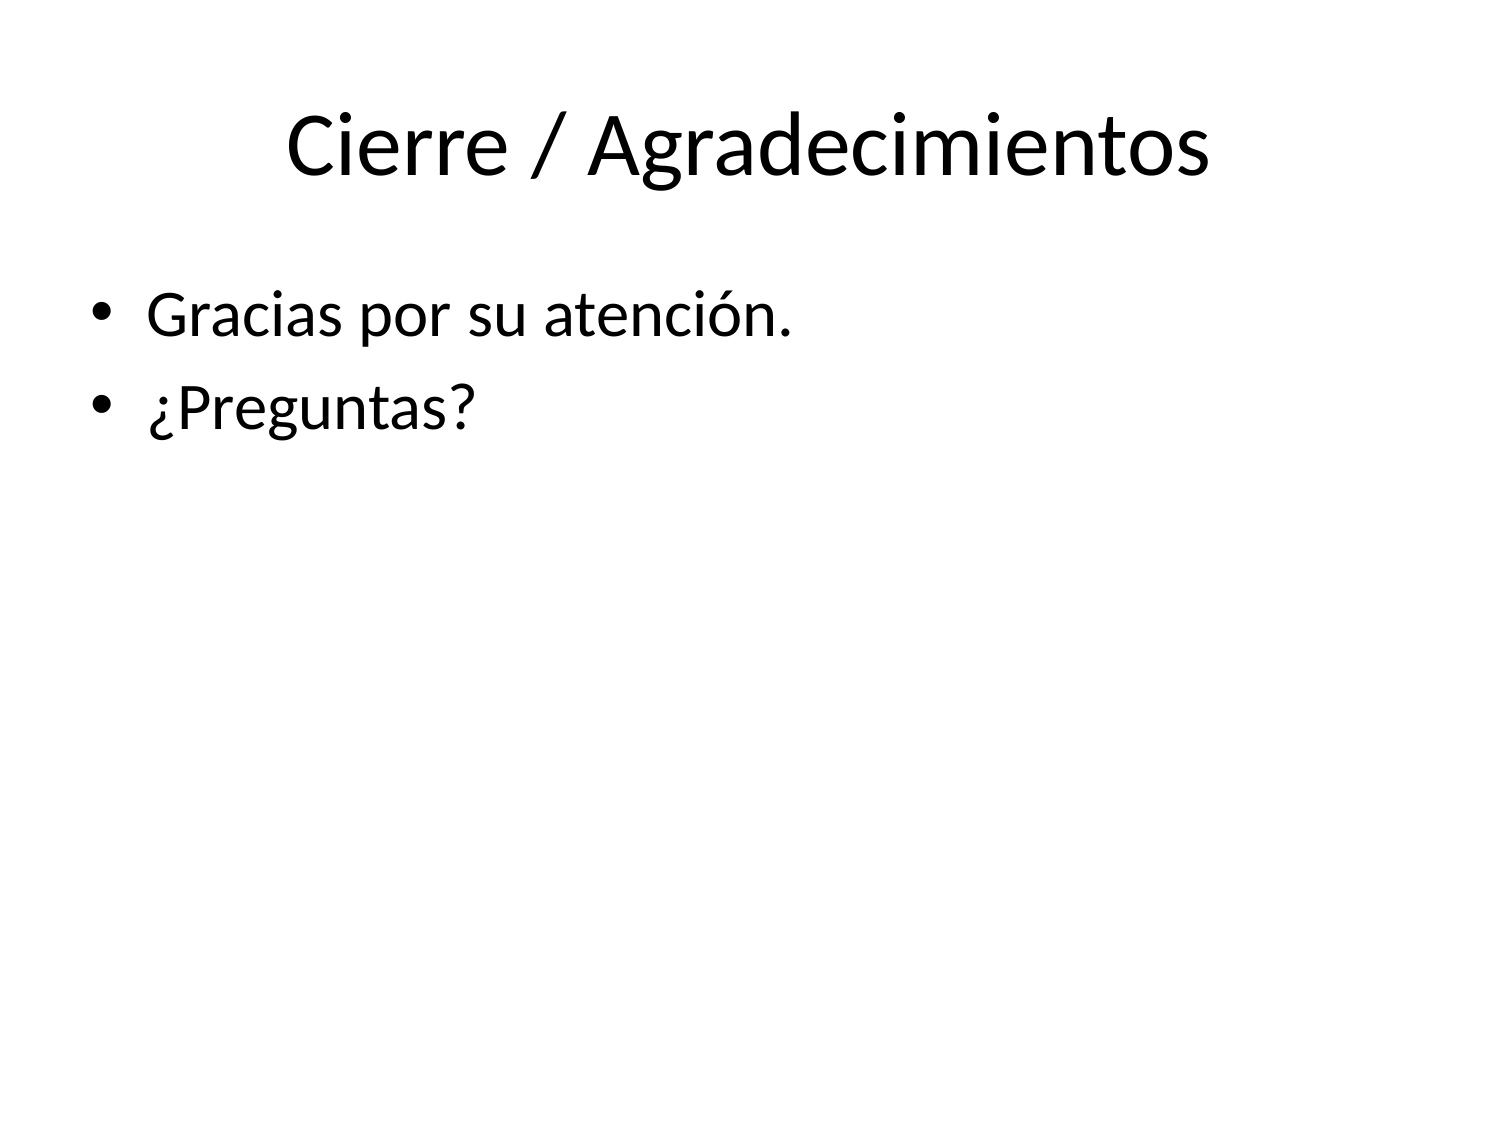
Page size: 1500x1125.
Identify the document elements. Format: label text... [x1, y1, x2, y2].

list Gracias por su atención. ¿Preguntas? [75, 262, 1425, 1005]
title Cierre / Agradecimientos [75, 45, 1425, 233]
